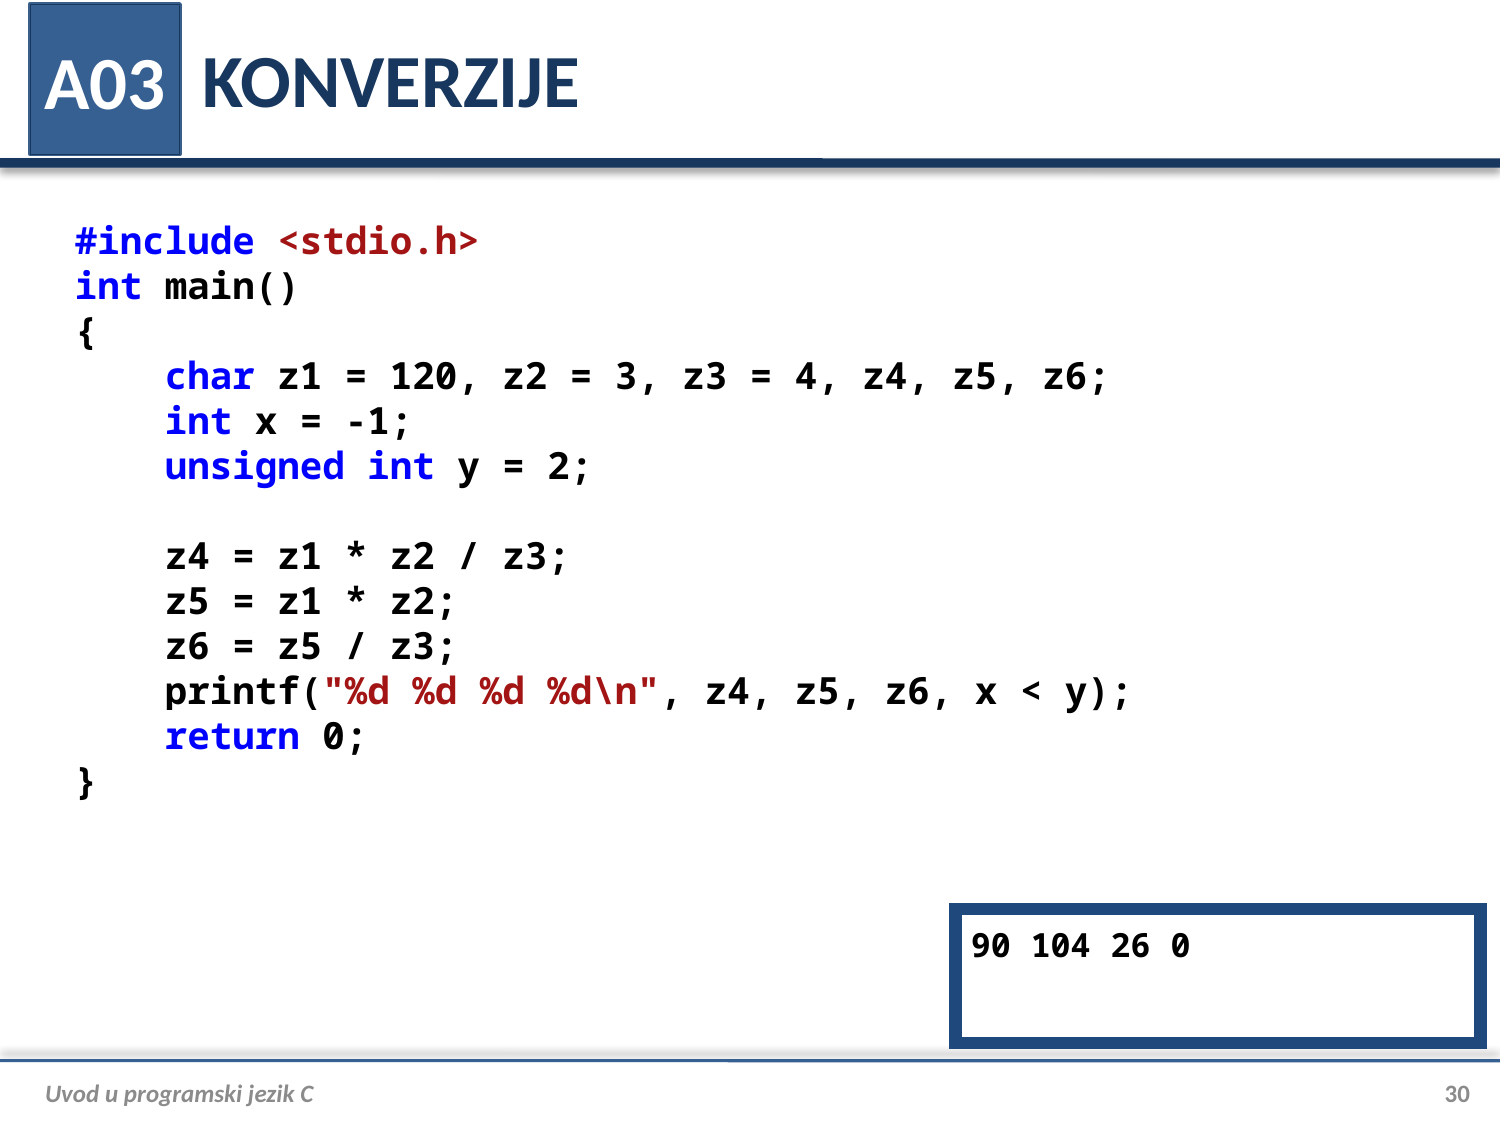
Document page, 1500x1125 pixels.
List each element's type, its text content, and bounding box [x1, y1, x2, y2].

footer Uvod u programski jezik C [30, 1065, 1395, 1119]
title KONVERZIJE [187, 2, 1470, 153]
list A03 [30, 4, 180, 155]
text_box #include <stdio.h> int main() { char z1 = 120, z2 = 3, z3 = 4, z4, z5, z6; int x = -1; unsigned int y = 2; z4 = z1 * z2 / z3; z5 = z1 * z2; z6 = z5 / z3; printf("%d %d %d %d\n", z4, z5, z6, x < y); return 0; } [59, 209, 1305, 810]
text_box 90 104 26 0 [954, 907, 1483, 1045]
slide_number 30 [1395, 1065, 1470, 1119]
